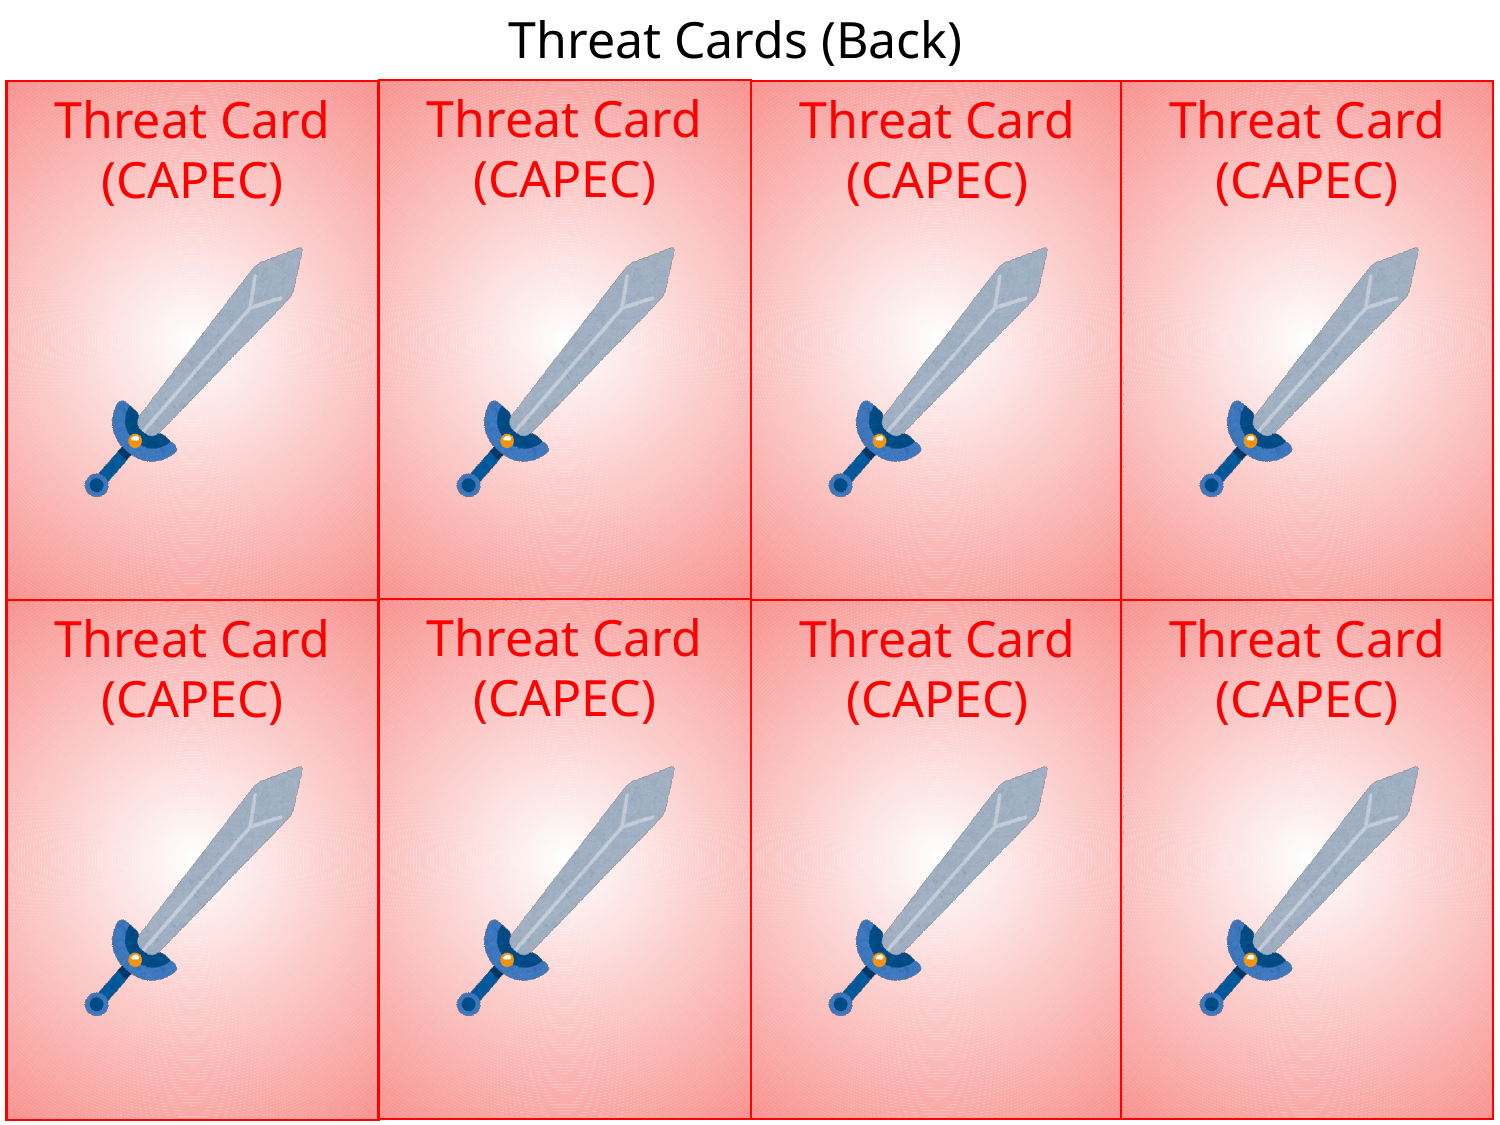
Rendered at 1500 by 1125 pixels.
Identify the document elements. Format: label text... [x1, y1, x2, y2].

picture [59, 237, 326, 505]
text_box Threat Card (CAPEC) [750, 80, 1120, 599]
picture [431, 756, 698, 1024]
picture [803, 756, 1071, 1024]
text_box Threat Cards (Back) [493, 0, 978, 76]
picture [803, 237, 1071, 505]
text_box Threat Card (CAPEC) [750, 599, 1120, 1120]
text_box Threat Card (CAPEC) [1120, 80, 1494, 599]
picture [431, 237, 698, 505]
picture [1174, 756, 1442, 1024]
picture [1174, 237, 1442, 505]
text_box Threat Card (CAPEC) [378, 598, 752, 1120]
text_box Threat Card (CAPEC) [378, 79, 752, 598]
text_box Threat Card (CAPEC) [1120, 599, 1494, 1120]
text_box Threat Card (CAPEC) [5, 80, 378, 599]
text_box Threat Card (CAPEC) [5, 599, 380, 1121]
picture [59, 756, 326, 1024]
